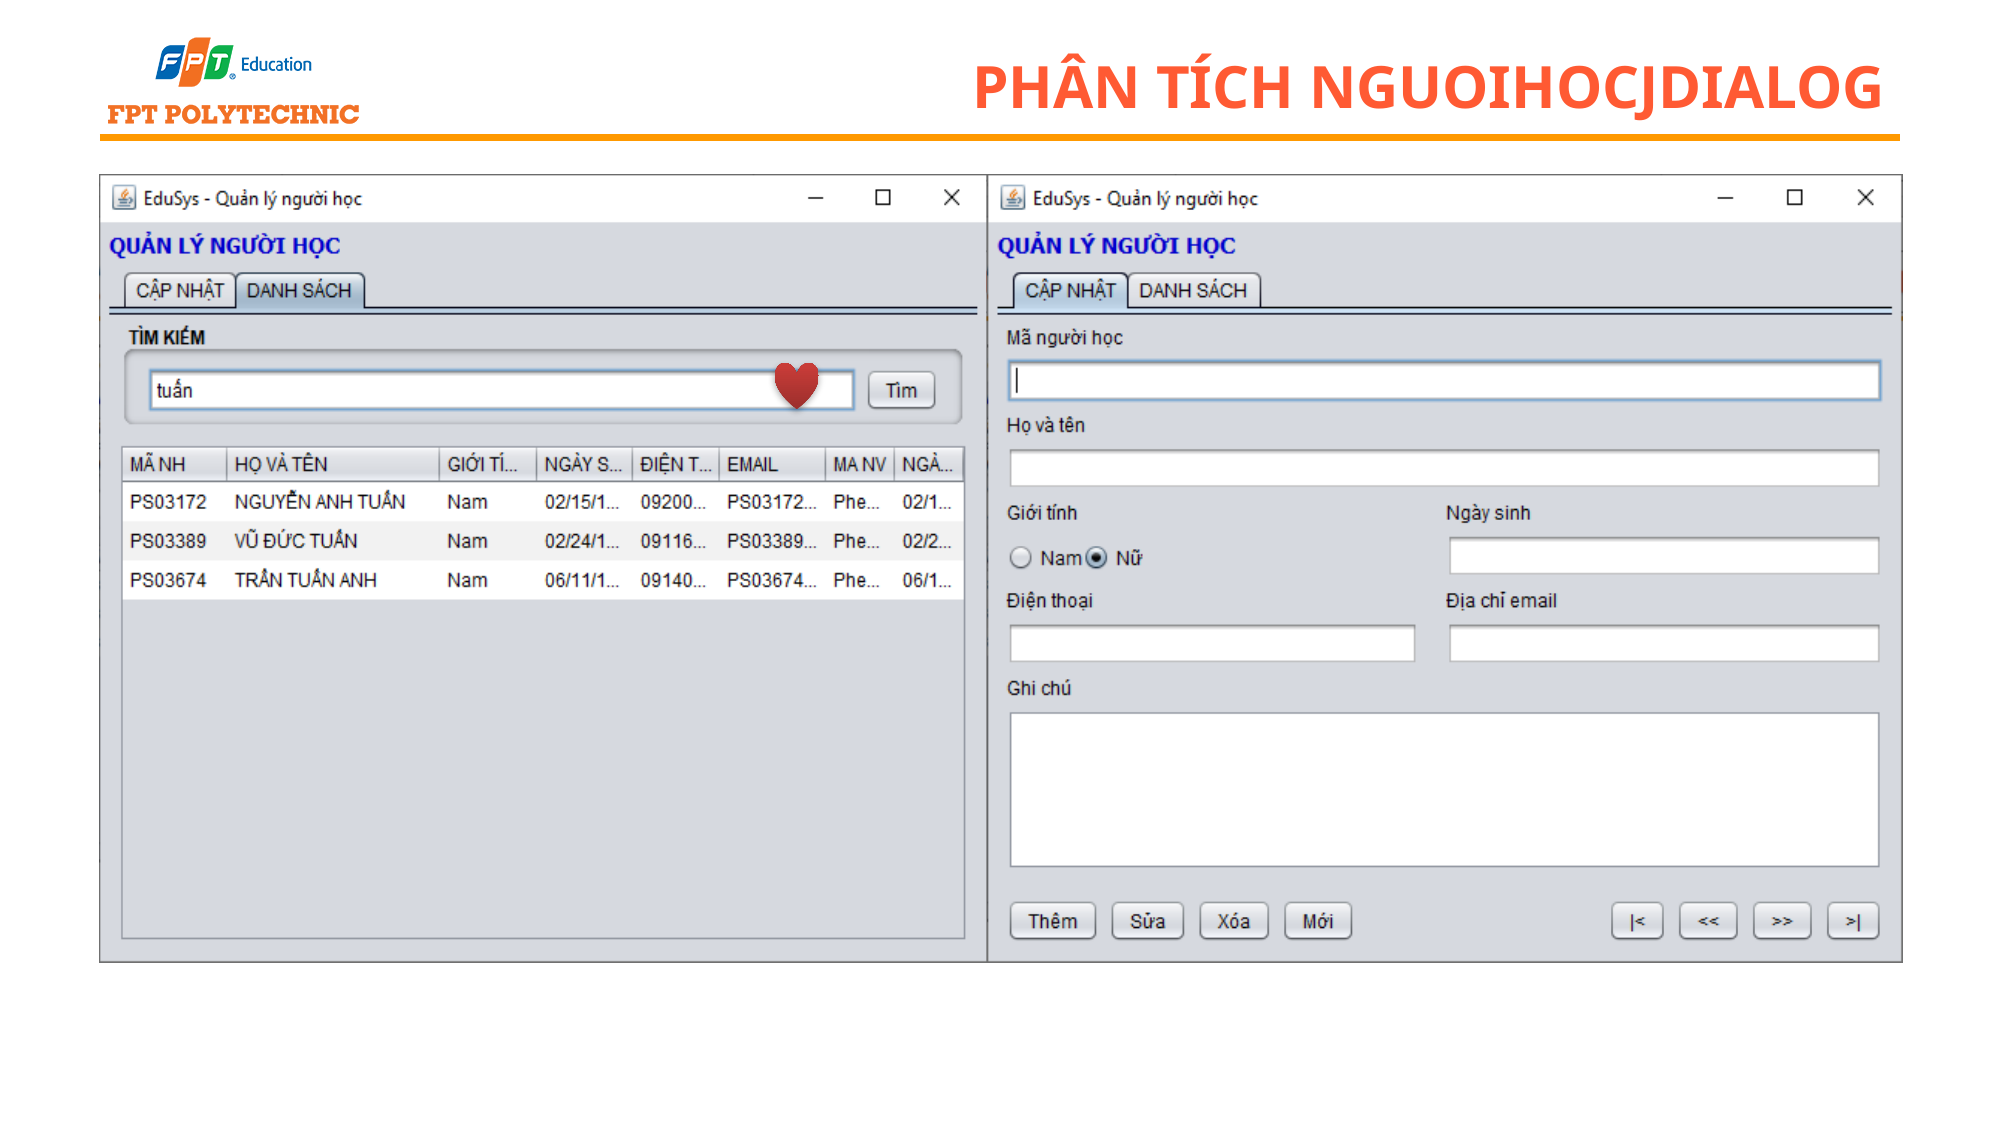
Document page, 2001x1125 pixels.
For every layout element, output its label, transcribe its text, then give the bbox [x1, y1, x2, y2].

picture [99, 174, 1903, 963]
title Phân tích NguoiHocJDialog [366, 45, 1900, 125]
picture [99, 25, 367, 143]
